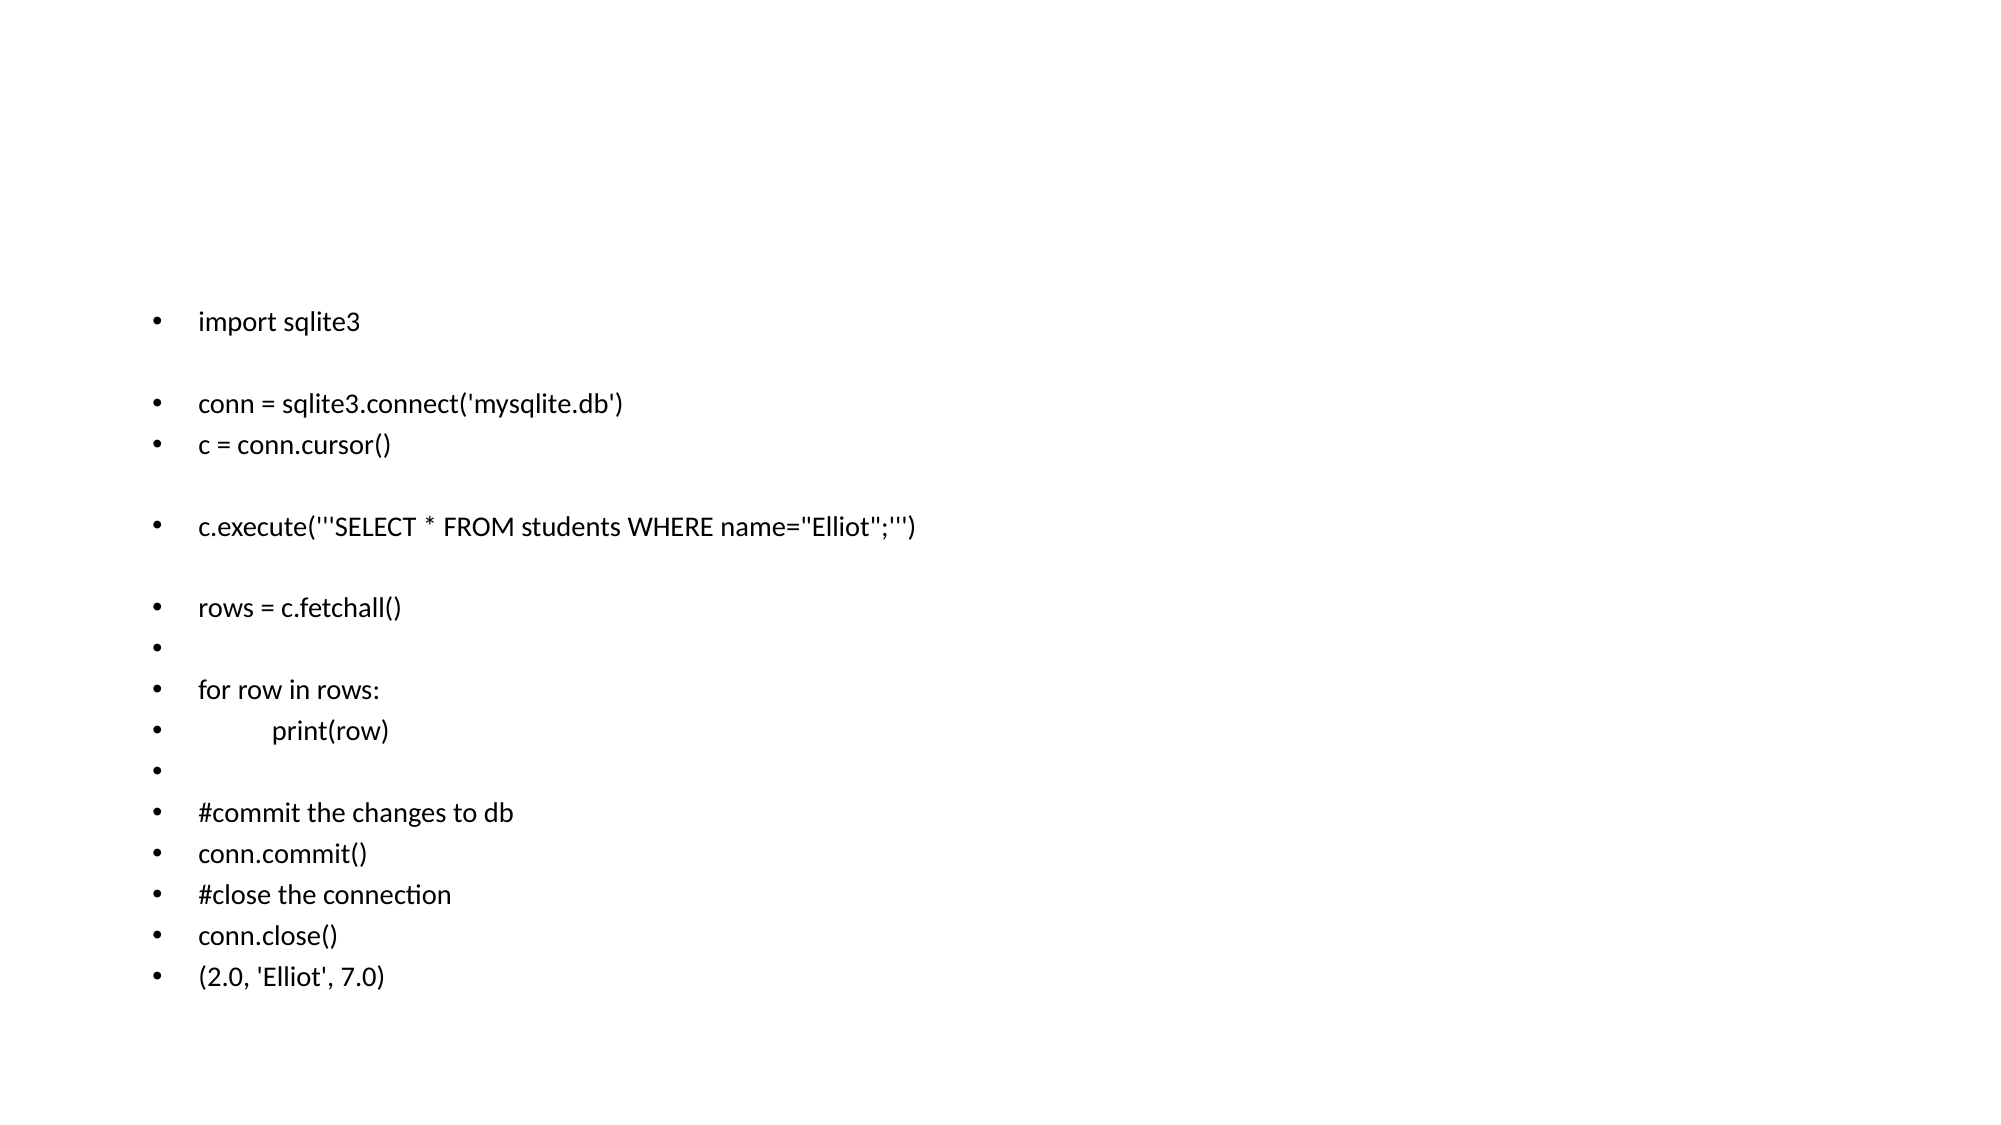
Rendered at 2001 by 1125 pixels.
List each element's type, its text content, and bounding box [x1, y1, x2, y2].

list import sqlite3 conn = sqlite3.connect('mysqlite.db') c = conn.cursor() c.execute('''SELECT * FROM students WHERE name="Elliot";''') rows = c.fetchall() for row in rows: print(row) #commit the changes to db conn.commit() #close the connection conn.close() (2.0, 'Elliot', 7.0) [137, 299, 1863, 1014]
